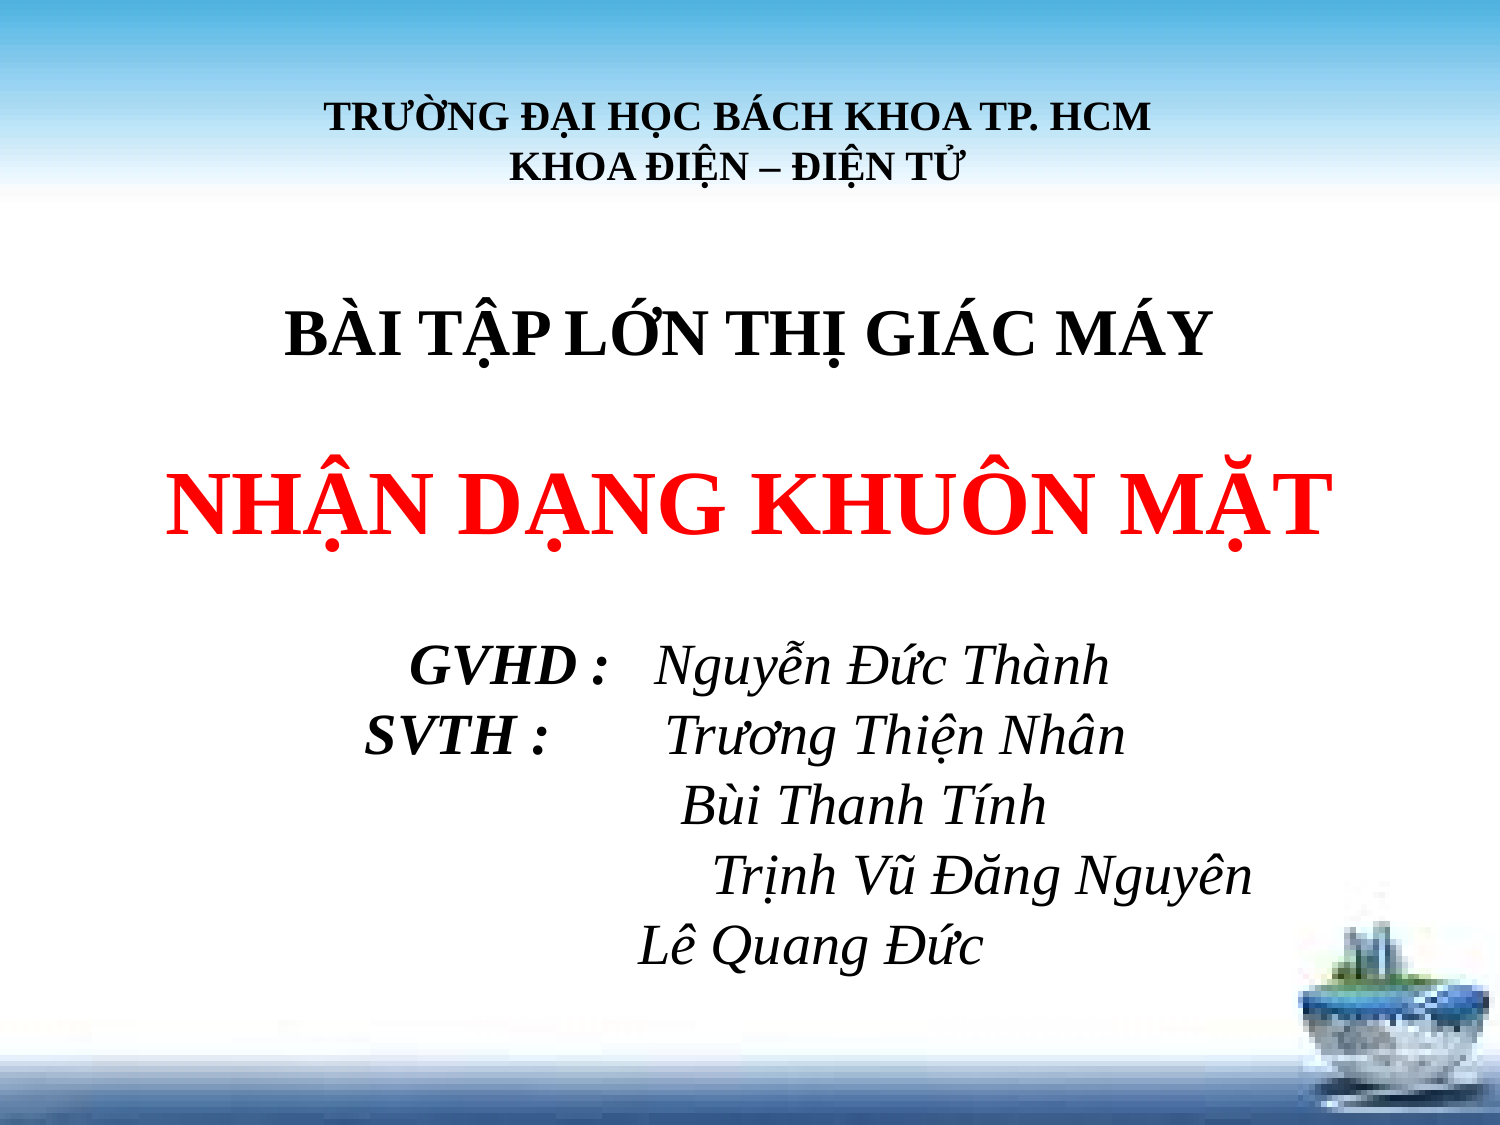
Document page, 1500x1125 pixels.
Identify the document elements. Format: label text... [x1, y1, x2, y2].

text_box BÀI TẬP LỚN THỊ GIÁC MÁY [216, 281, 1284, 377]
text_box TRƯỜNG ĐẠI HỌC BÁCH KHOA TP. HCM KHOA ĐIỆN – ĐIỆN TỬ [289, 81, 1187, 196]
text_box GVHD : Nguyễn Đức Thành SVTH : Trương Thiện Nhân Bùi Thanh Tính Trịnh Vũ Đăng Nguyên Lê Quang Đức [236, 619, 1284, 984]
text_box NHẬN DẠNG KHUÔN MẶT [119, 435, 1381, 560]
picture [0, 0, 1500, 1125]
